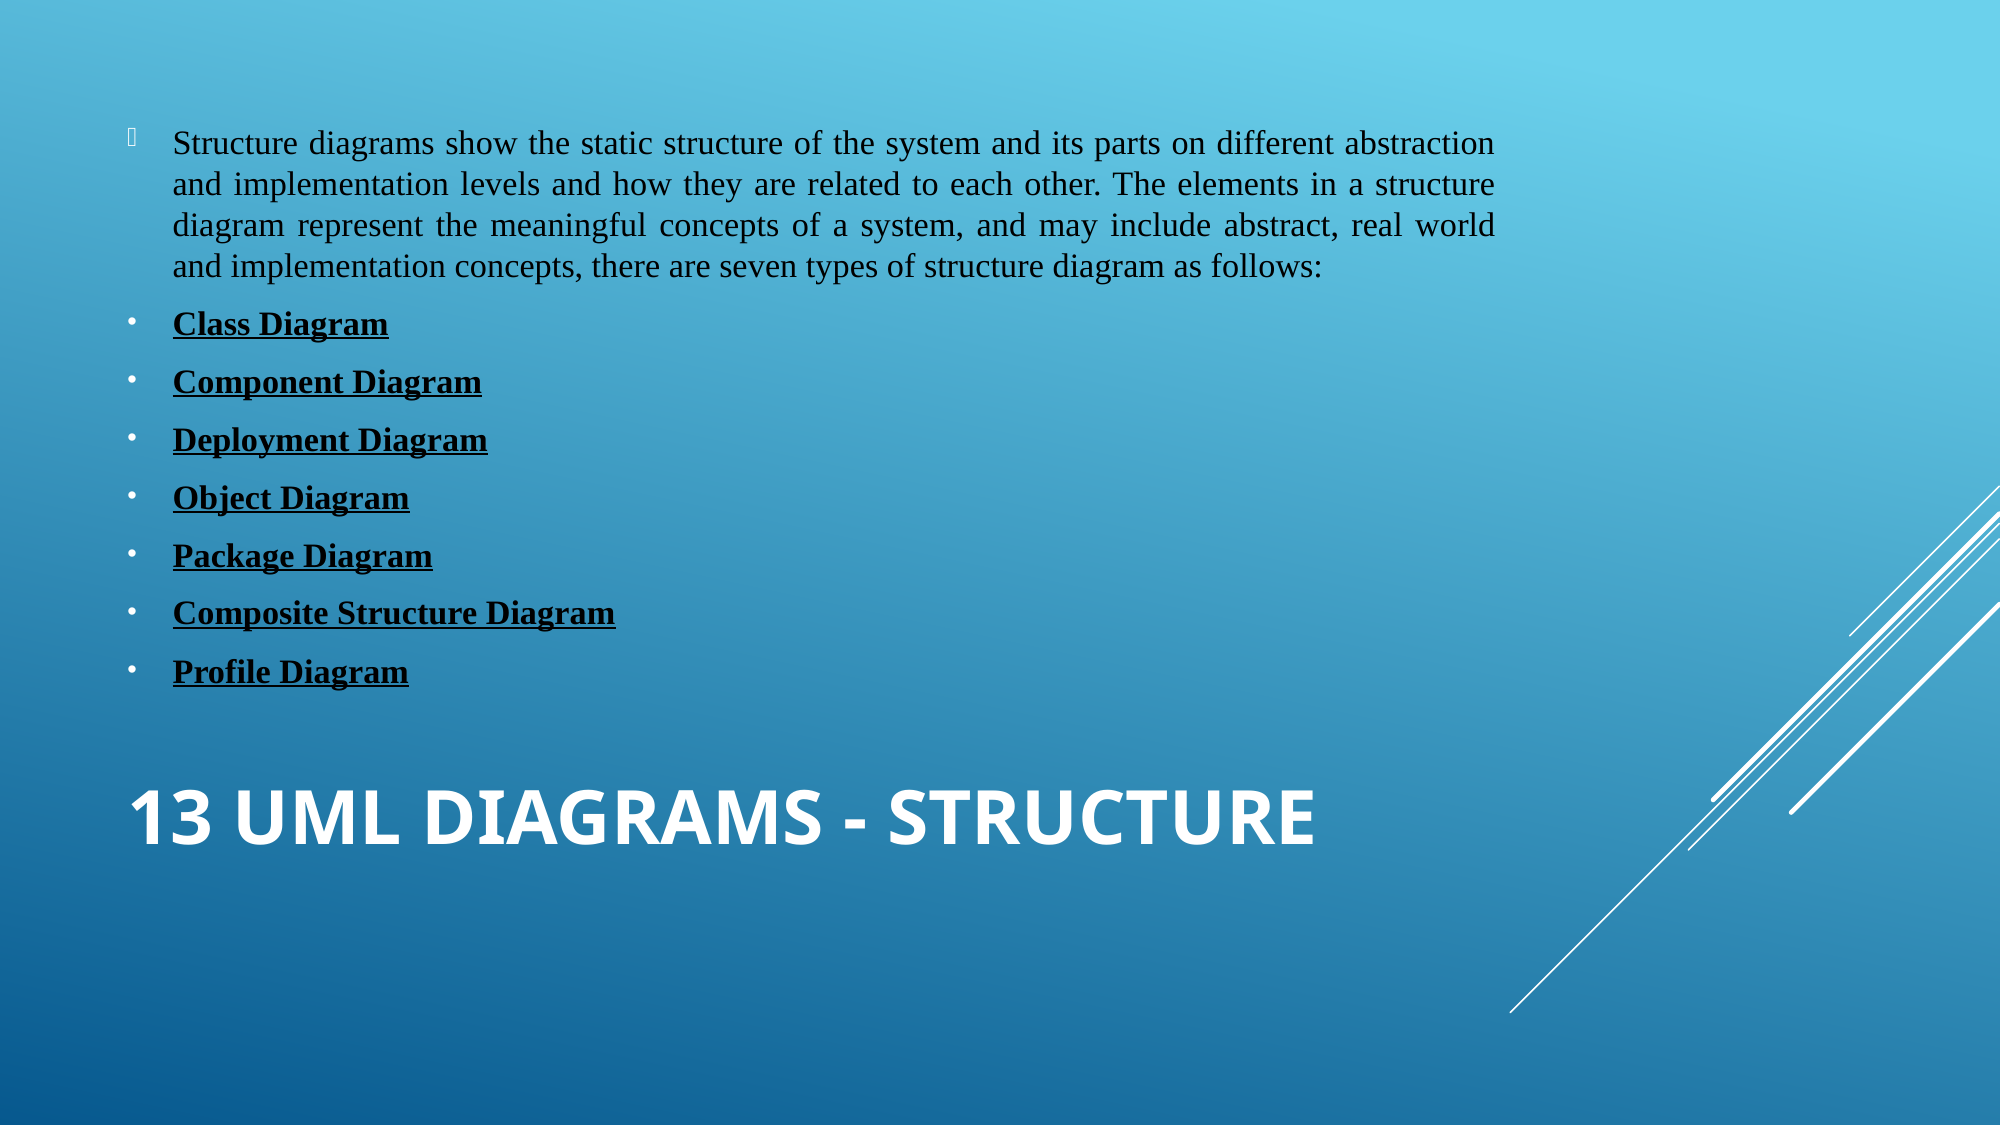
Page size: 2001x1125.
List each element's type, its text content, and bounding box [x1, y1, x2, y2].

title 13 UML DIAGRAMS - structure [112, 736, 1513, 984]
list Structure diagrams show the static structure of the system and its parts on different abstraction and implementation levels and how they are related to each other. The elements in a structure diagram represent the meaningful concepts of a system, and may include abstract, real world and implementation concepts, there are seven types of structure diagram as follows: Class Diagram Component Diagram Deployment Diagram Object Diagram Package Diagram Composite Structure Diagram Profile Diagram [112, 112, 1513, 706]
